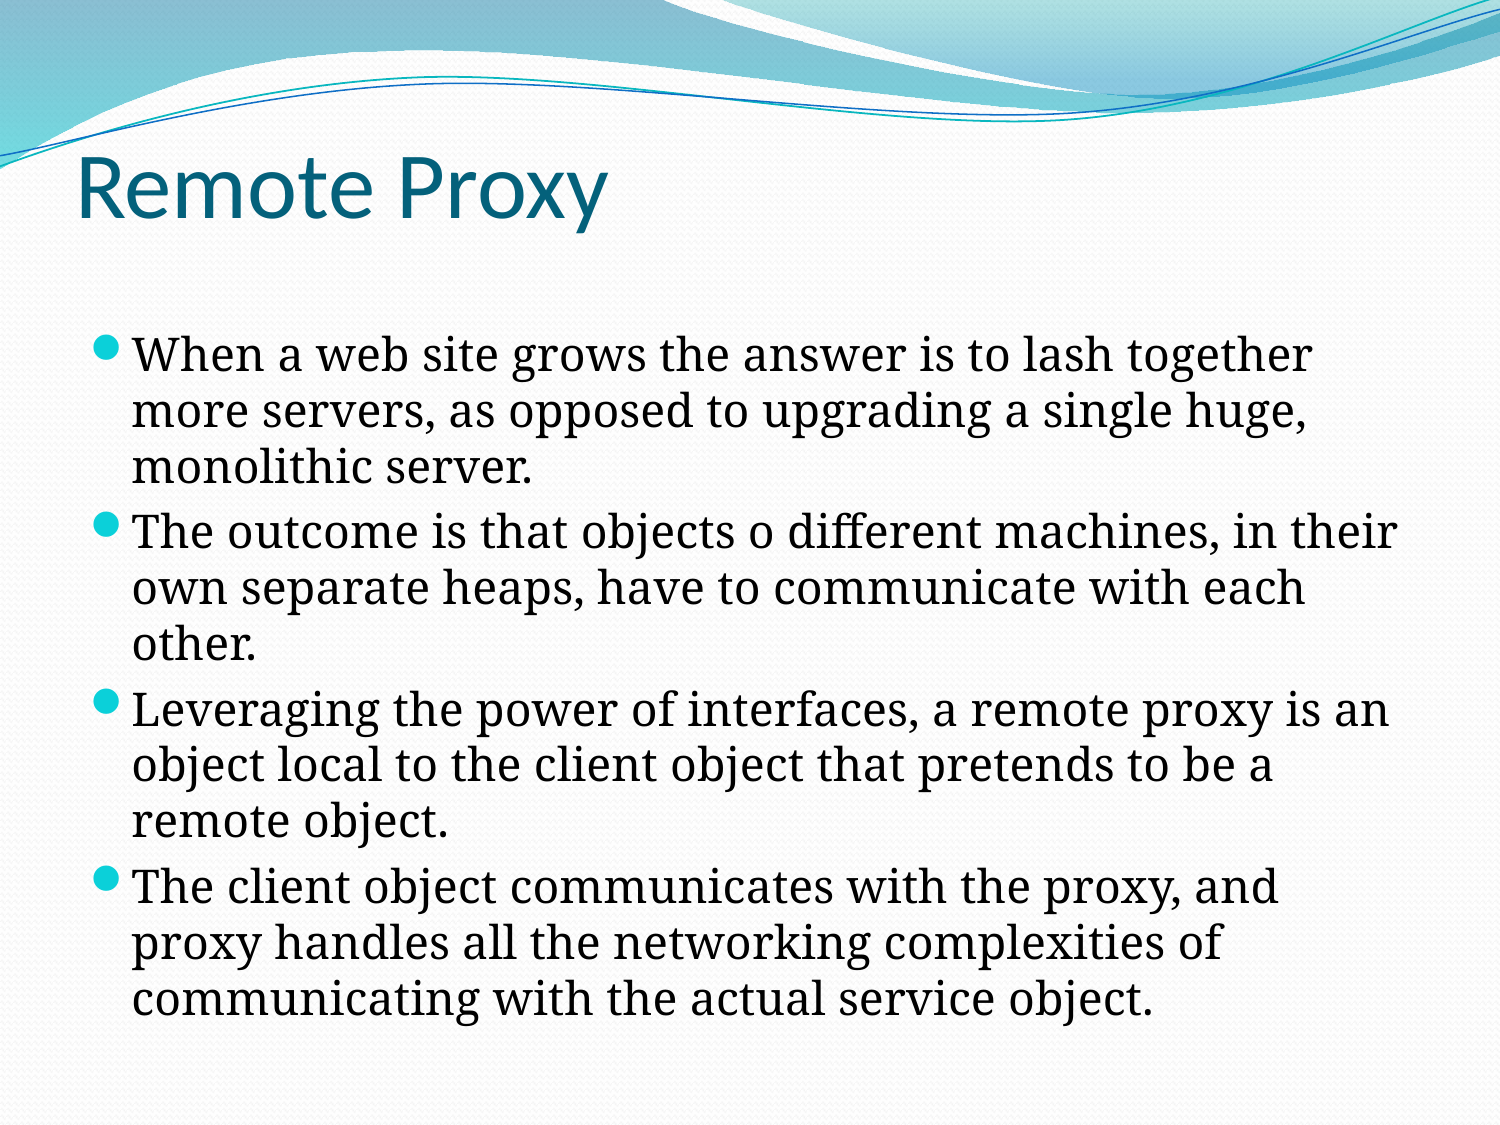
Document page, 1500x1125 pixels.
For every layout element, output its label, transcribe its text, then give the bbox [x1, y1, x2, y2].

list When a web site grows the answer is to lash together more servers, as opposed to upgrading a single huge, monolithic server. The outcome is that objects o different machines, in their own separate heaps, have to communicate with each other. Leveraging the power of interfaces, a remote proxy is an object local to the client object that pretends to be a remote object. The client object communicates with the proxy, and proxy handles all the networking complexities of communicating with the actual service object. [75, 317, 1425, 1038]
title Remote Proxy [75, 115, 1425, 238]
